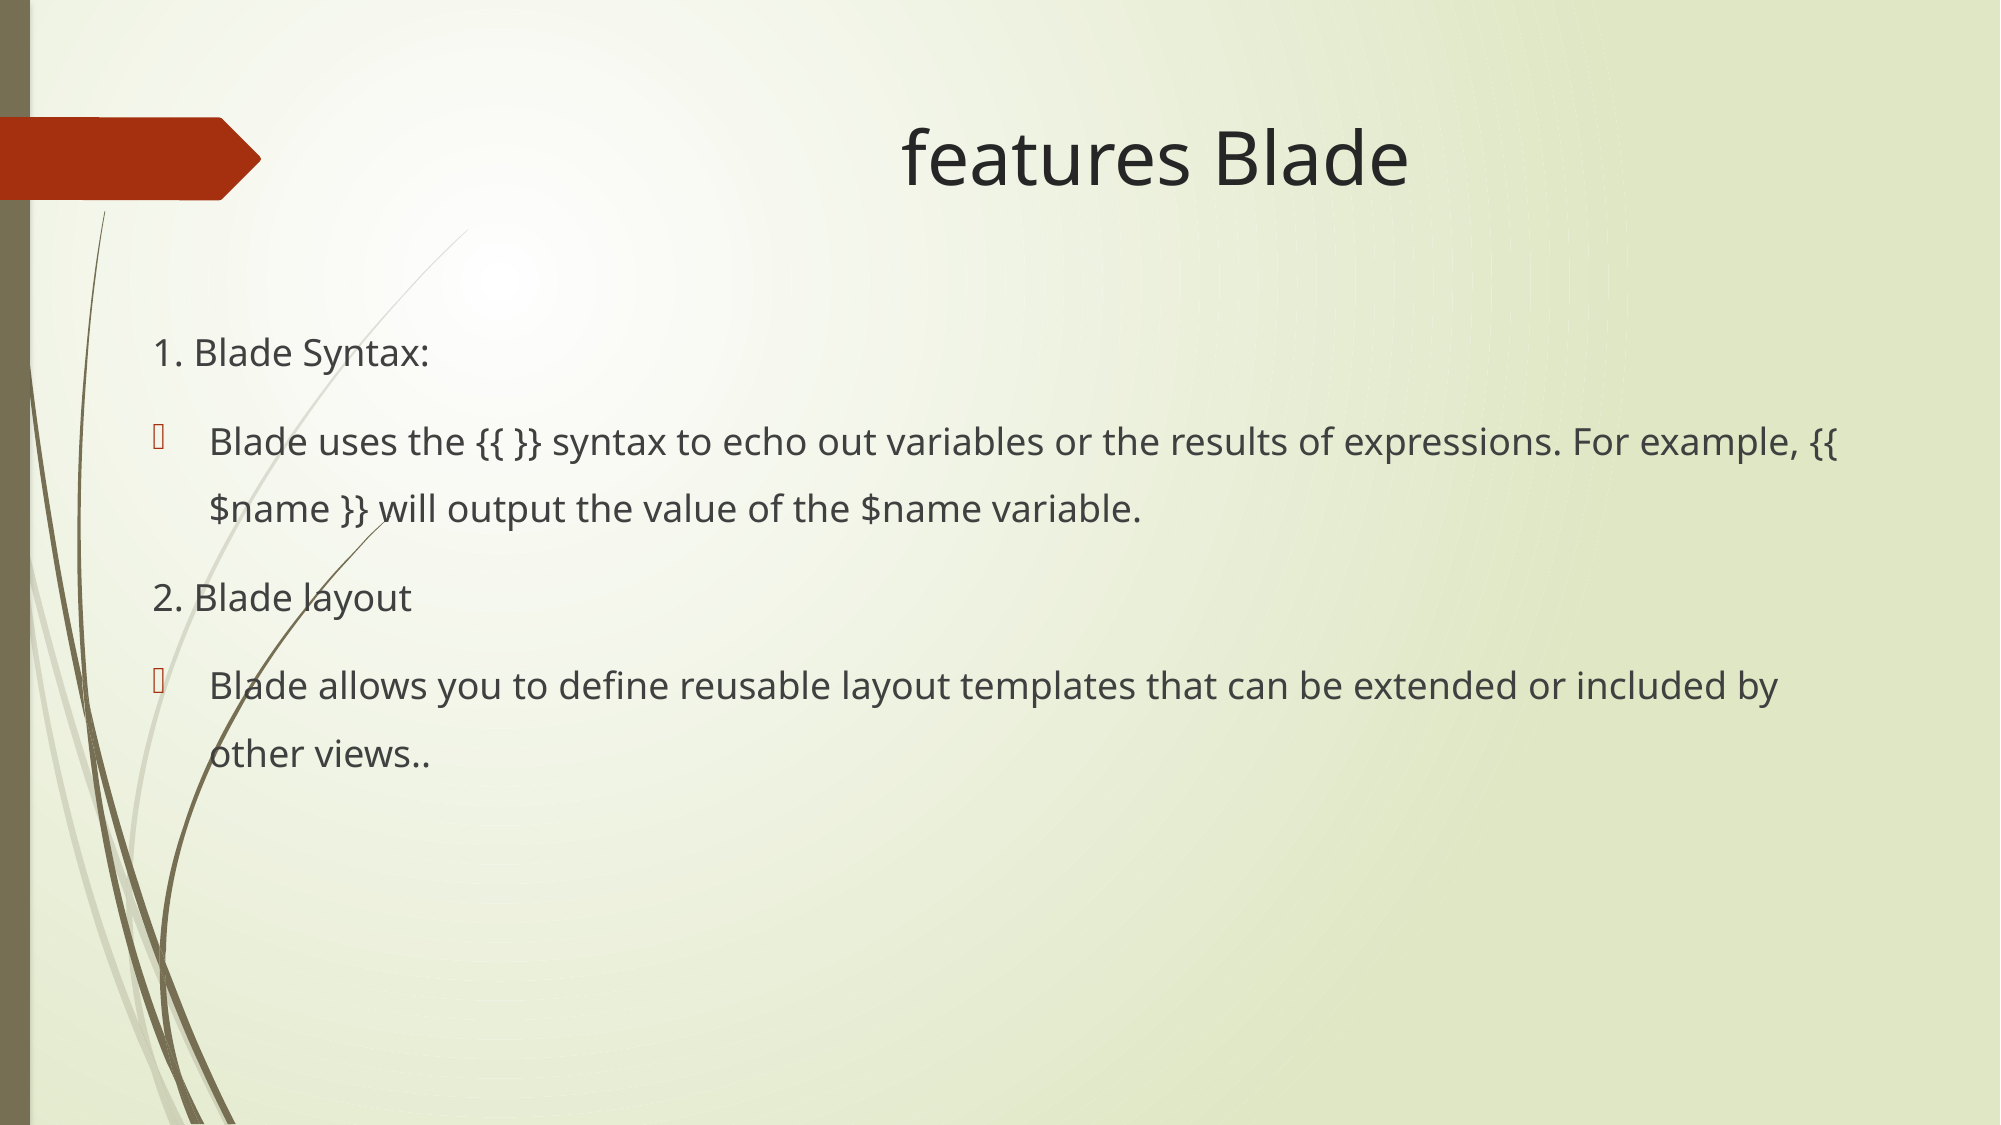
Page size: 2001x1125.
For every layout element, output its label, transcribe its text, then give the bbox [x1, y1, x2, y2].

title features Blade [425, 102, 1888, 313]
list 1. Blade Syntax: Blade uses the {{ }} syntax to echo out variables or the results of expressions. For example, {{ $name }} will output the value of the $name variable. 2. Blade layout Blade allows you to define reusable layout templates that can be extended or included by other views.. [137, 299, 1863, 1106]
